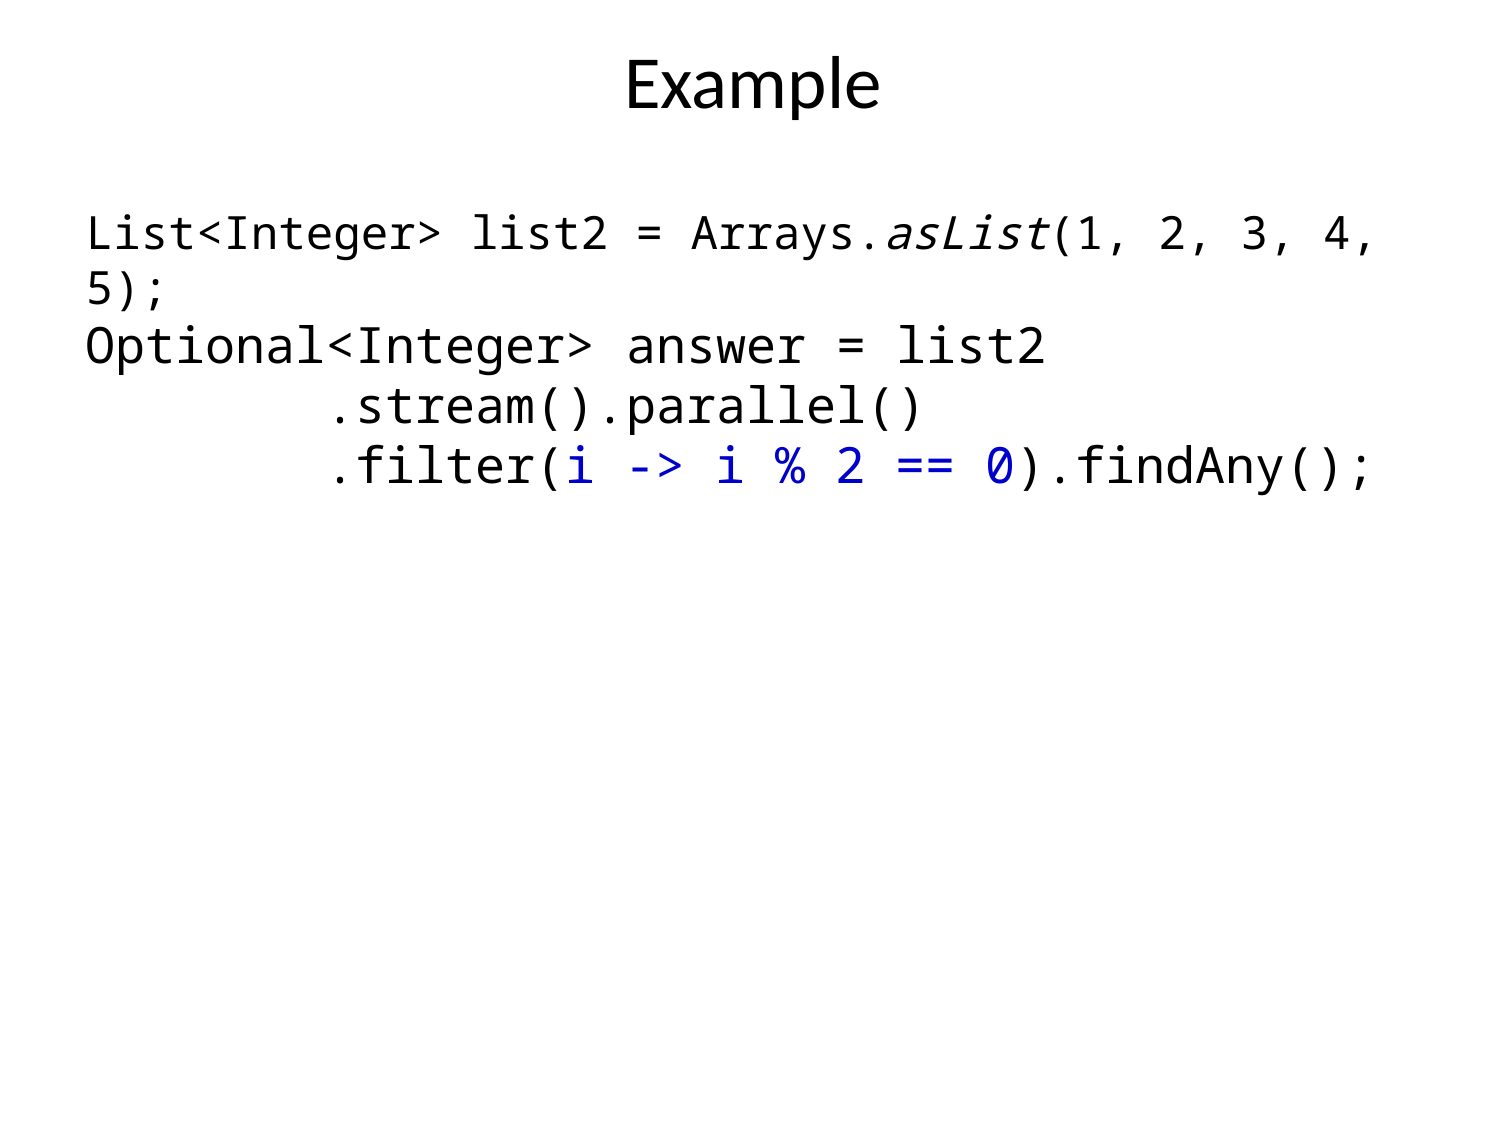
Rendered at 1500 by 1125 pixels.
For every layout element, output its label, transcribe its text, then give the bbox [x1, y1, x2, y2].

title Example [76, 0, 1430, 158]
list List<Integer> list2 = Arrays.asList(1, 2, 3, 4, 5); Optional<Integer> answer = list2 .stream().parallel() .filter(i -> i % 2 == 0).findAny(); [70, 196, 1436, 1095]
